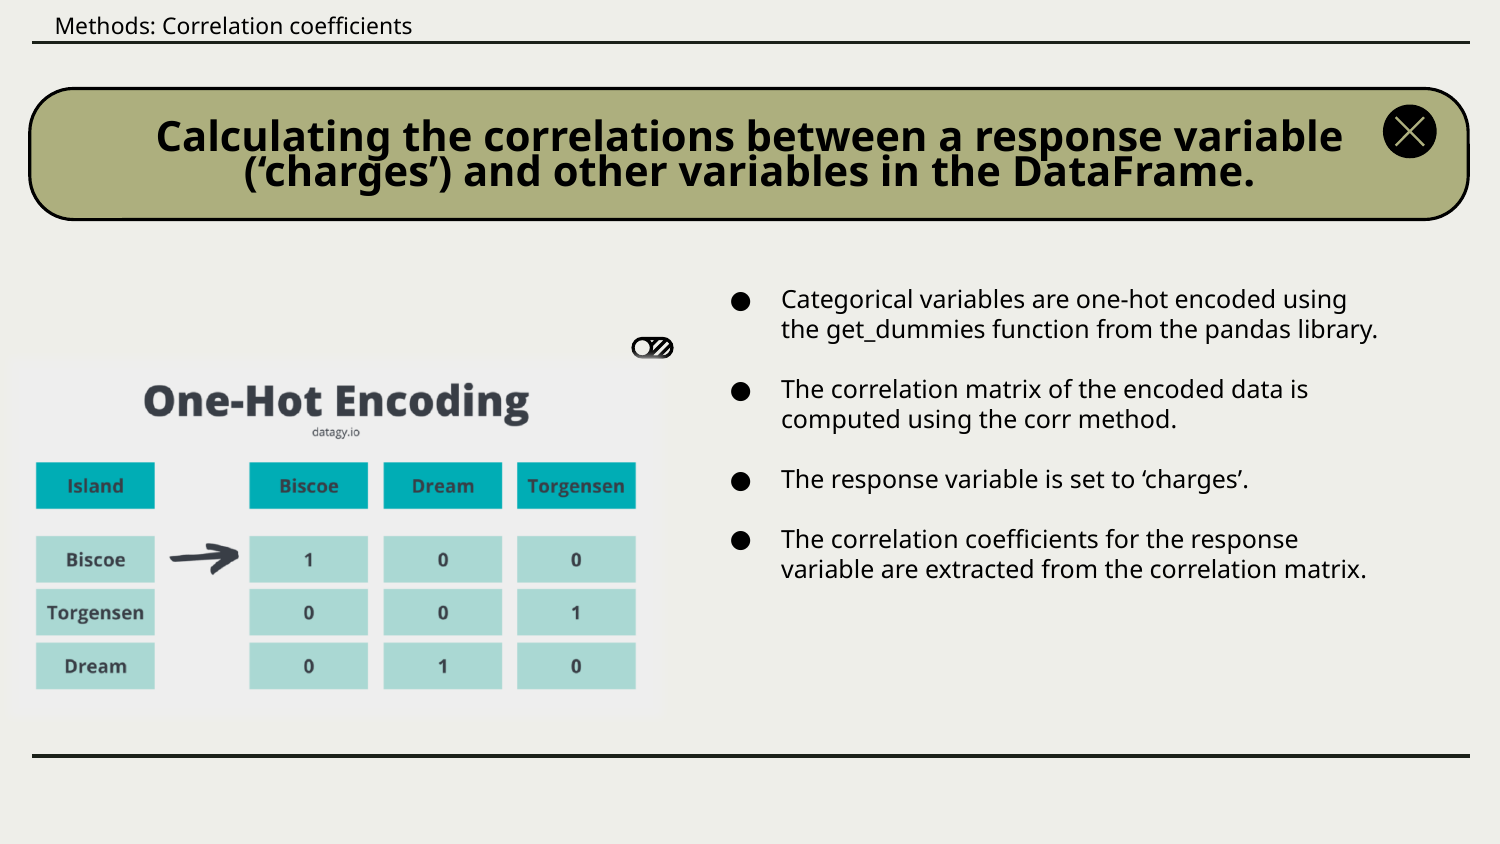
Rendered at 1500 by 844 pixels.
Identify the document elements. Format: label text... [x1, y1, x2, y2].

text_box Categorical variables are one-hot encoded using the get_dummies function from the pandas library. The correlation matrix of the encoded data is computed using the corr method. The response variable is set to ‘charges’. The correlation coefficients for the response variable are extracted from the correlation matrix. [691, 268, 1395, 554]
title Calculating the correlations between a response variable (‘charges’) and other variables in the DataFrame. [116, 112, 1383, 206]
picture [0, 347, 674, 728]
text_box Methods: Correlation coefficients [39, 4, 930, 47]
text_box [631, 336, 674, 347]
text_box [1382, 104, 1437, 159]
